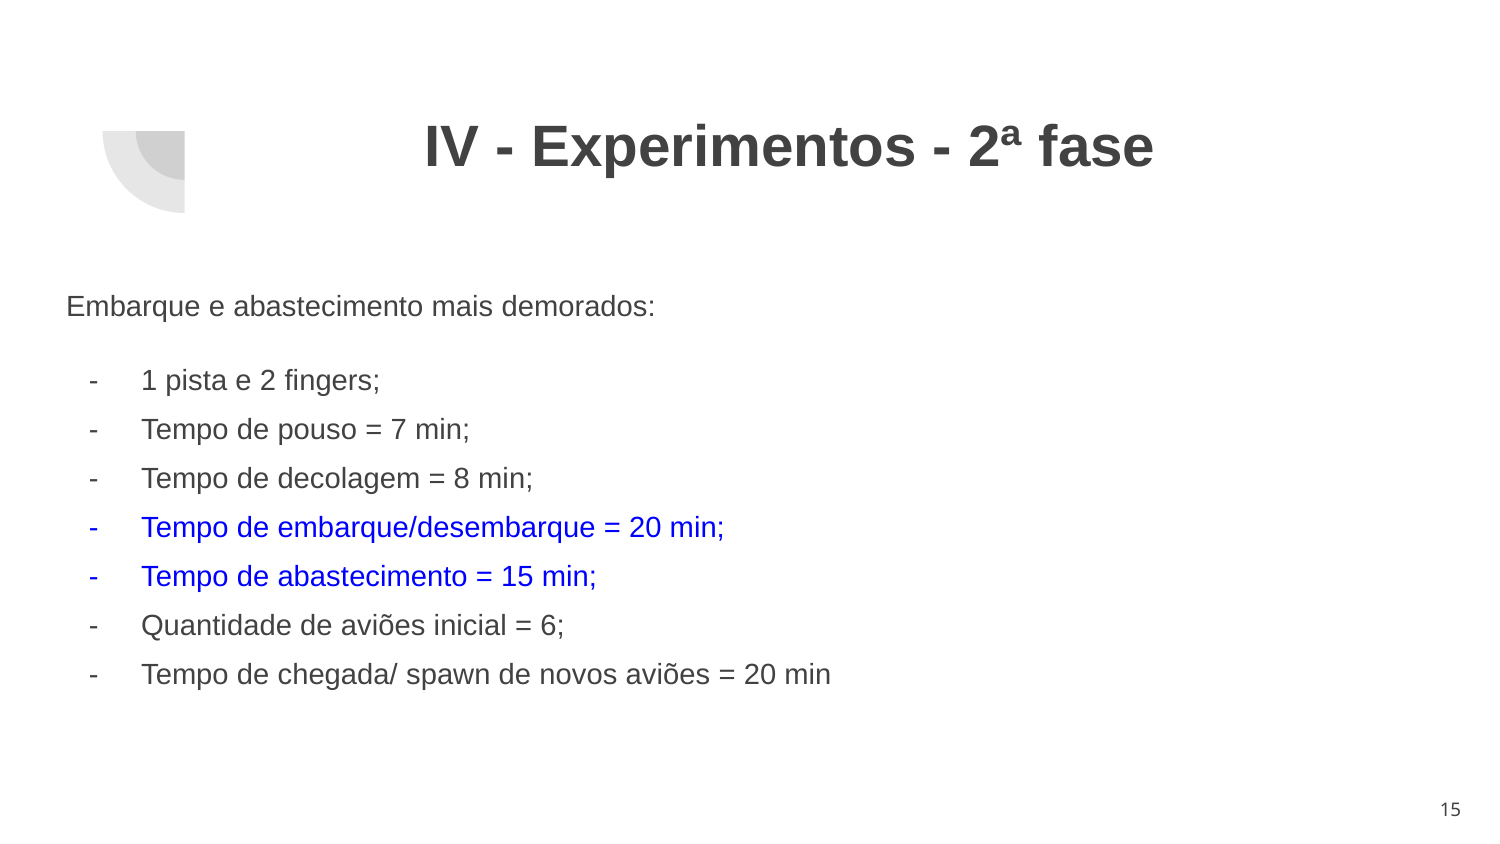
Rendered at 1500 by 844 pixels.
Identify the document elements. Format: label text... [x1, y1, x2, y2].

slide_number ‹#› [1386, 777, 1477, 842]
list Embarque e abastecimento mais demorados: 1 pista e 2 fingers; Tempo de pouso = 7 min; Tempo de decolagem = 8 min; Tempo de embarque/desembarque = 20 min; Tempo de abastecimento = 15 min; Quantidade de aviões inicial = 6; Tempo de chegada/ spawn de novos aviões = 20 min [51, 258, 1390, 750]
title IV - Experimentos - 2ª fase [213, 98, 1368, 258]
